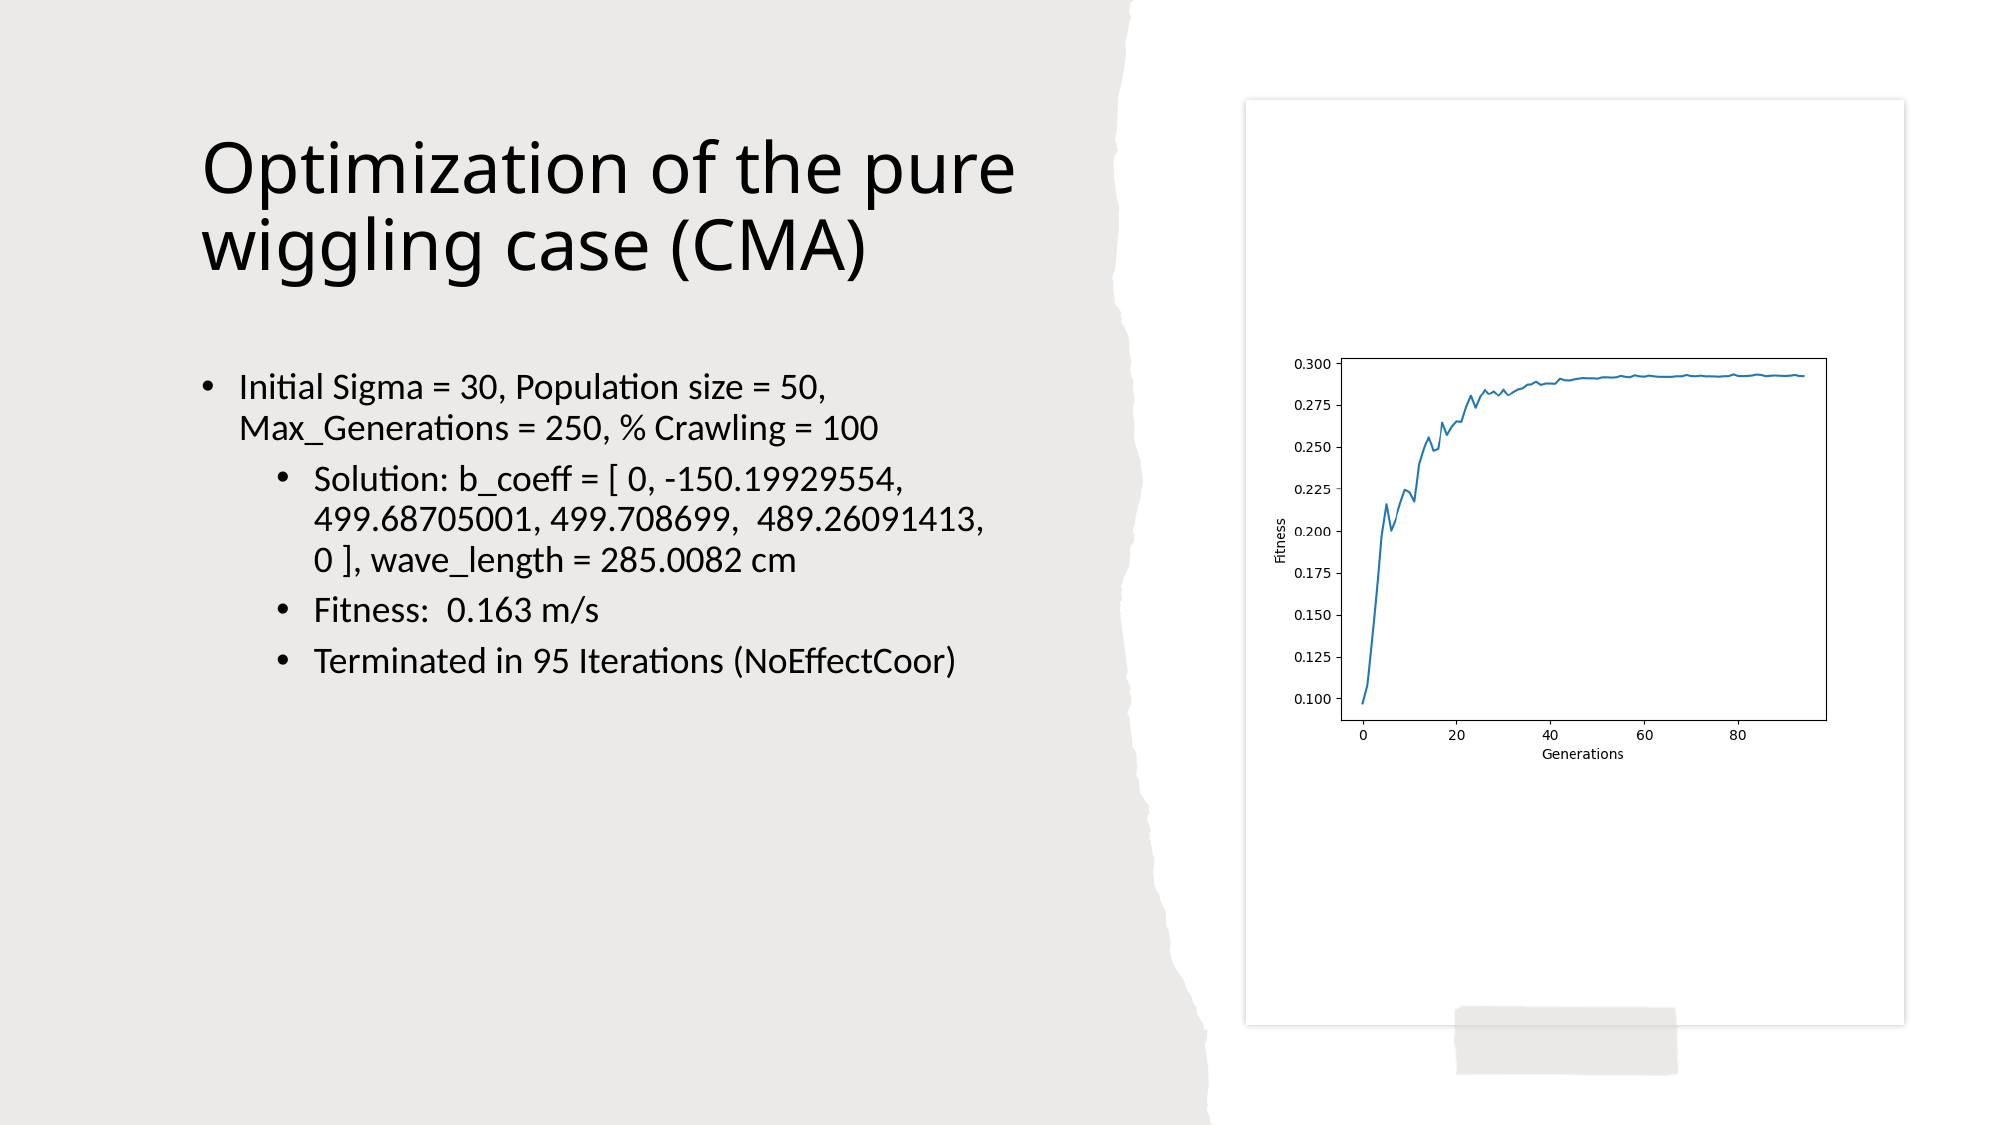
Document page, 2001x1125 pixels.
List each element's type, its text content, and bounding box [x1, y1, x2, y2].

text_box [1454, 1006, 1679, 1076]
list Initial Sigma = 30, Population size = 50, Max_Generations = 250, % Crawling = 100 Solution: b_coeff = [ 0, -150.19929554, 499.68705001, 499.708699, 489.26091413, 0 ], wave_length = 285.0082 cm Fitness: 0.163 m/s Terminated in 95 Iterations (NoEffectCoor) [186, 359, 1047, 1002]
picture [1262, 301, 1888, 771]
title Optimization of the pure wiggling case (CMA) [186, 99, 1047, 319]
text_box [0, 0, 1301, 1125]
text_box [1245, 99, 1905, 1026]
text_box [1114, 0, 2000, 1125]
